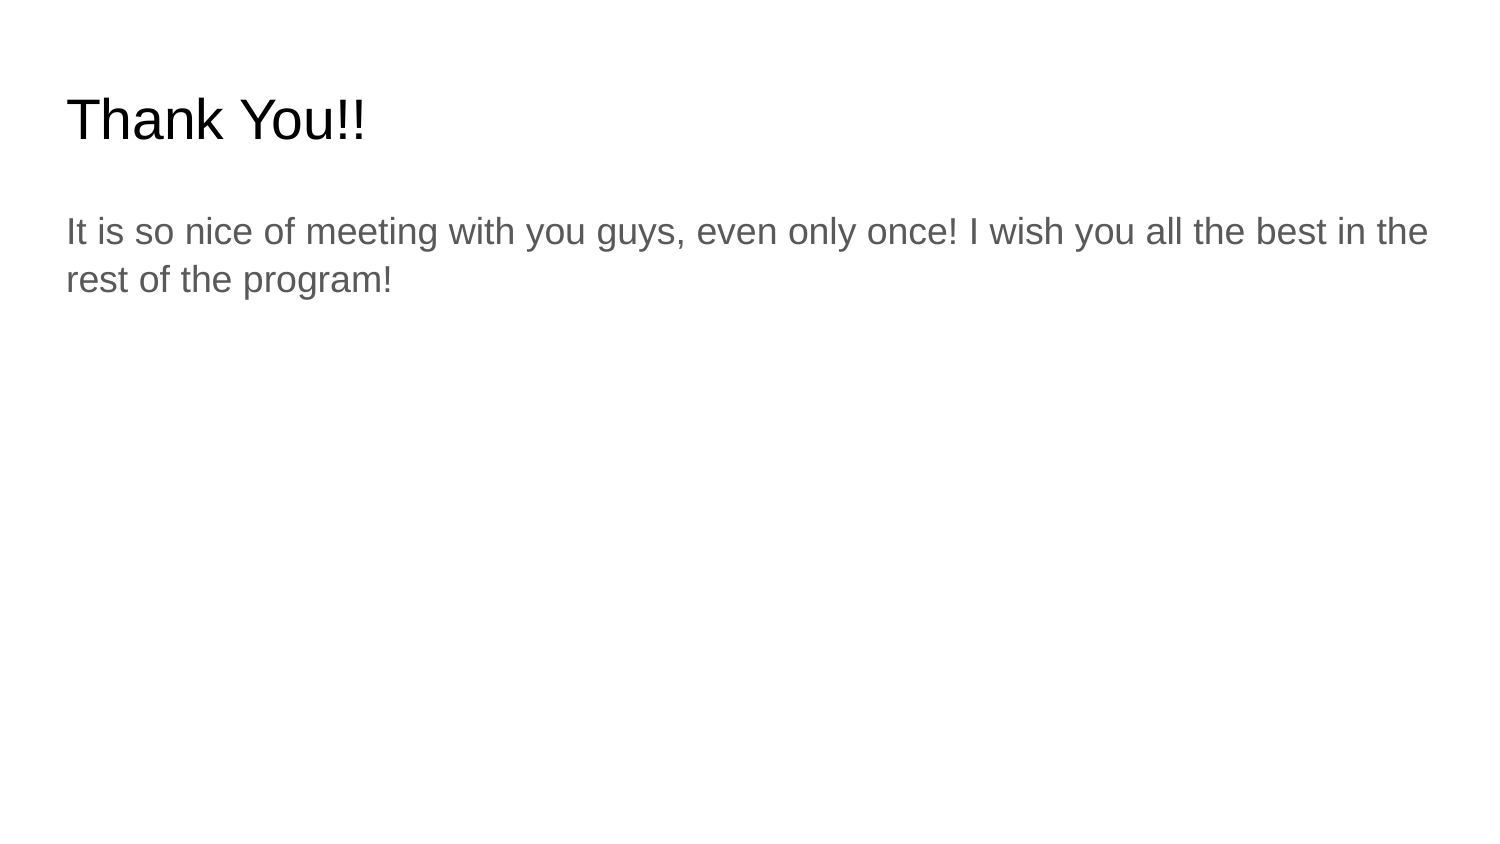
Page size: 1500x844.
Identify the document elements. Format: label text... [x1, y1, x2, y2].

list It is so nice of meeting with you guys, even only once! I wish you all the best in the rest of the program! [51, 189, 1449, 750]
title Thank You!! [51, 72, 1449, 167]
